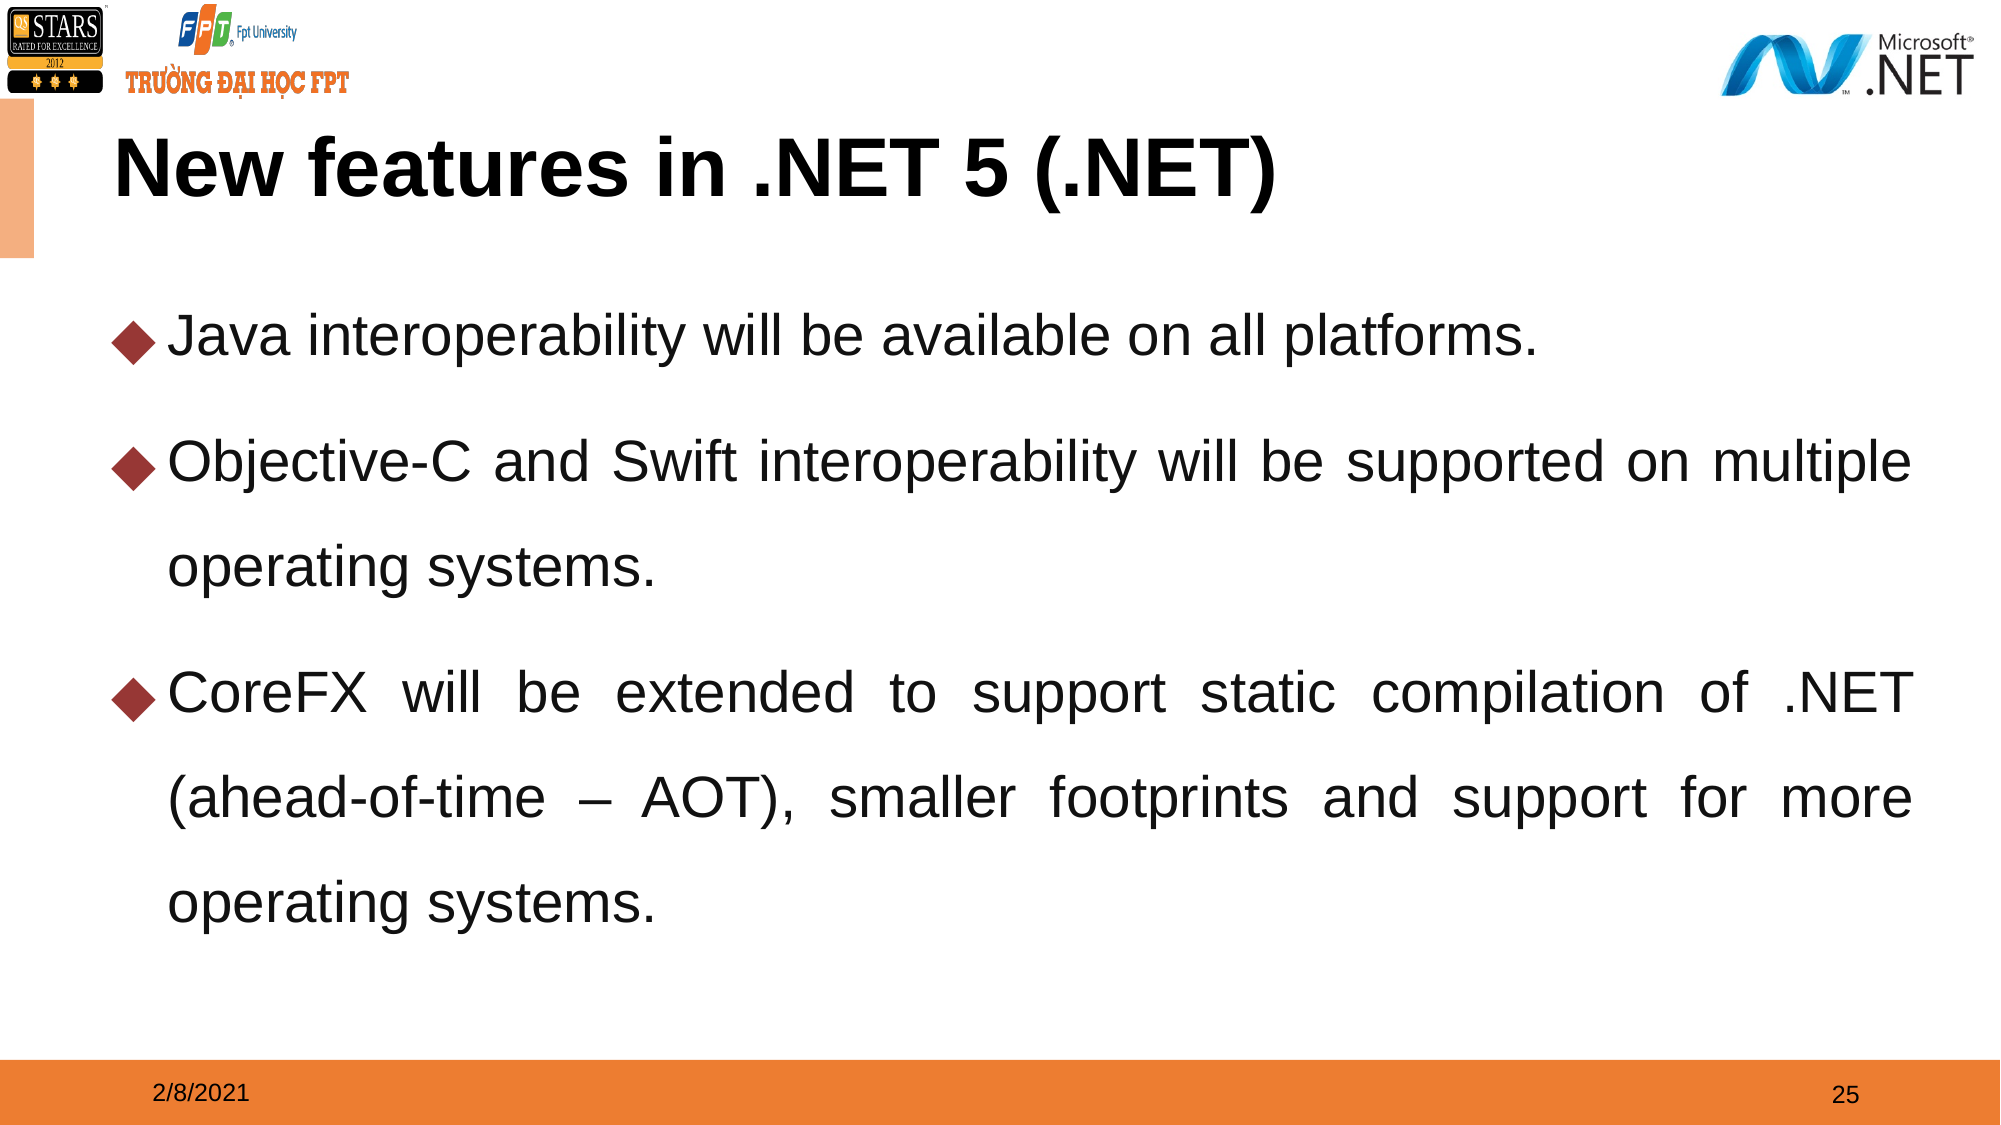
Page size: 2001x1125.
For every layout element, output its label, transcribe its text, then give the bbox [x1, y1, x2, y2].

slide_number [137, 1061, 588, 1122]
text_box New features in .NET 5 (.NET) [111, 110, 1542, 213]
picture [7, 4, 349, 99]
text_box Java interoperability will be available on all platforms. Objective-C and Swift interoperability will be supported on multiple operating systems. CoreFX will be extended to support static compilation of .NET (ahead-of-time – AOT), smaller footprints and support for more operating systems. [96, 255, 1931, 942]
slide_number ‹#› [1424, 1063, 1875, 1123]
picture [1685, 0, 2001, 129]
